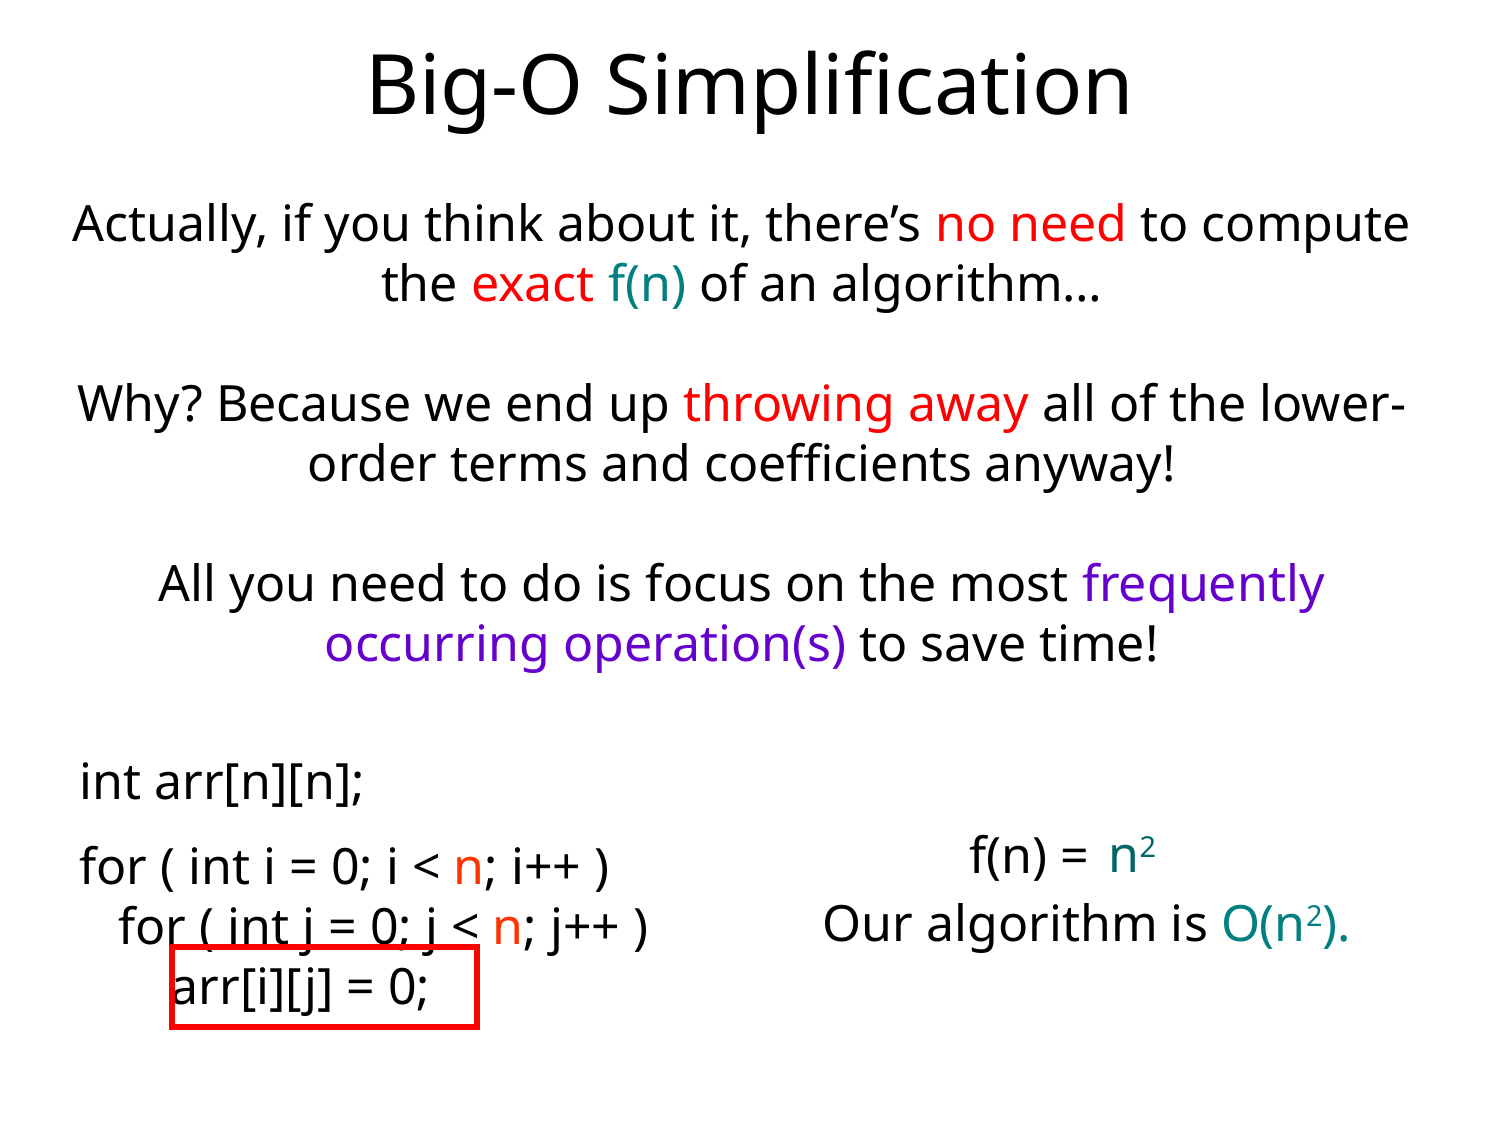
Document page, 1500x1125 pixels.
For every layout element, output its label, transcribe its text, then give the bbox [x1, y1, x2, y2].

text_box int arr[n][n]; for ( int i = 0; i < n; i++ ) for ( int j = 0; j < n; j++ ) arr[i][j] = 0; [64, 742, 815, 1022]
text_box f(n) = [954, 816, 1093, 884]
title Big-O Simplification [112, 0, 1388, 175]
text_box Actually, if you think about it, there’s no need to compute the exact f(n) of an algorithm… Why? Because we end up throwing away all of the lower-order terms and coefficients anyway! All you need to do is focus on the most frequently occurring operation(s) to save time! [50, 183, 1434, 679]
text_box [171, 947, 478, 1027]
text_box Our algorithm is O(n2). [808, 884, 1367, 959]
text_box n2 [1093, 815, 1171, 884]
